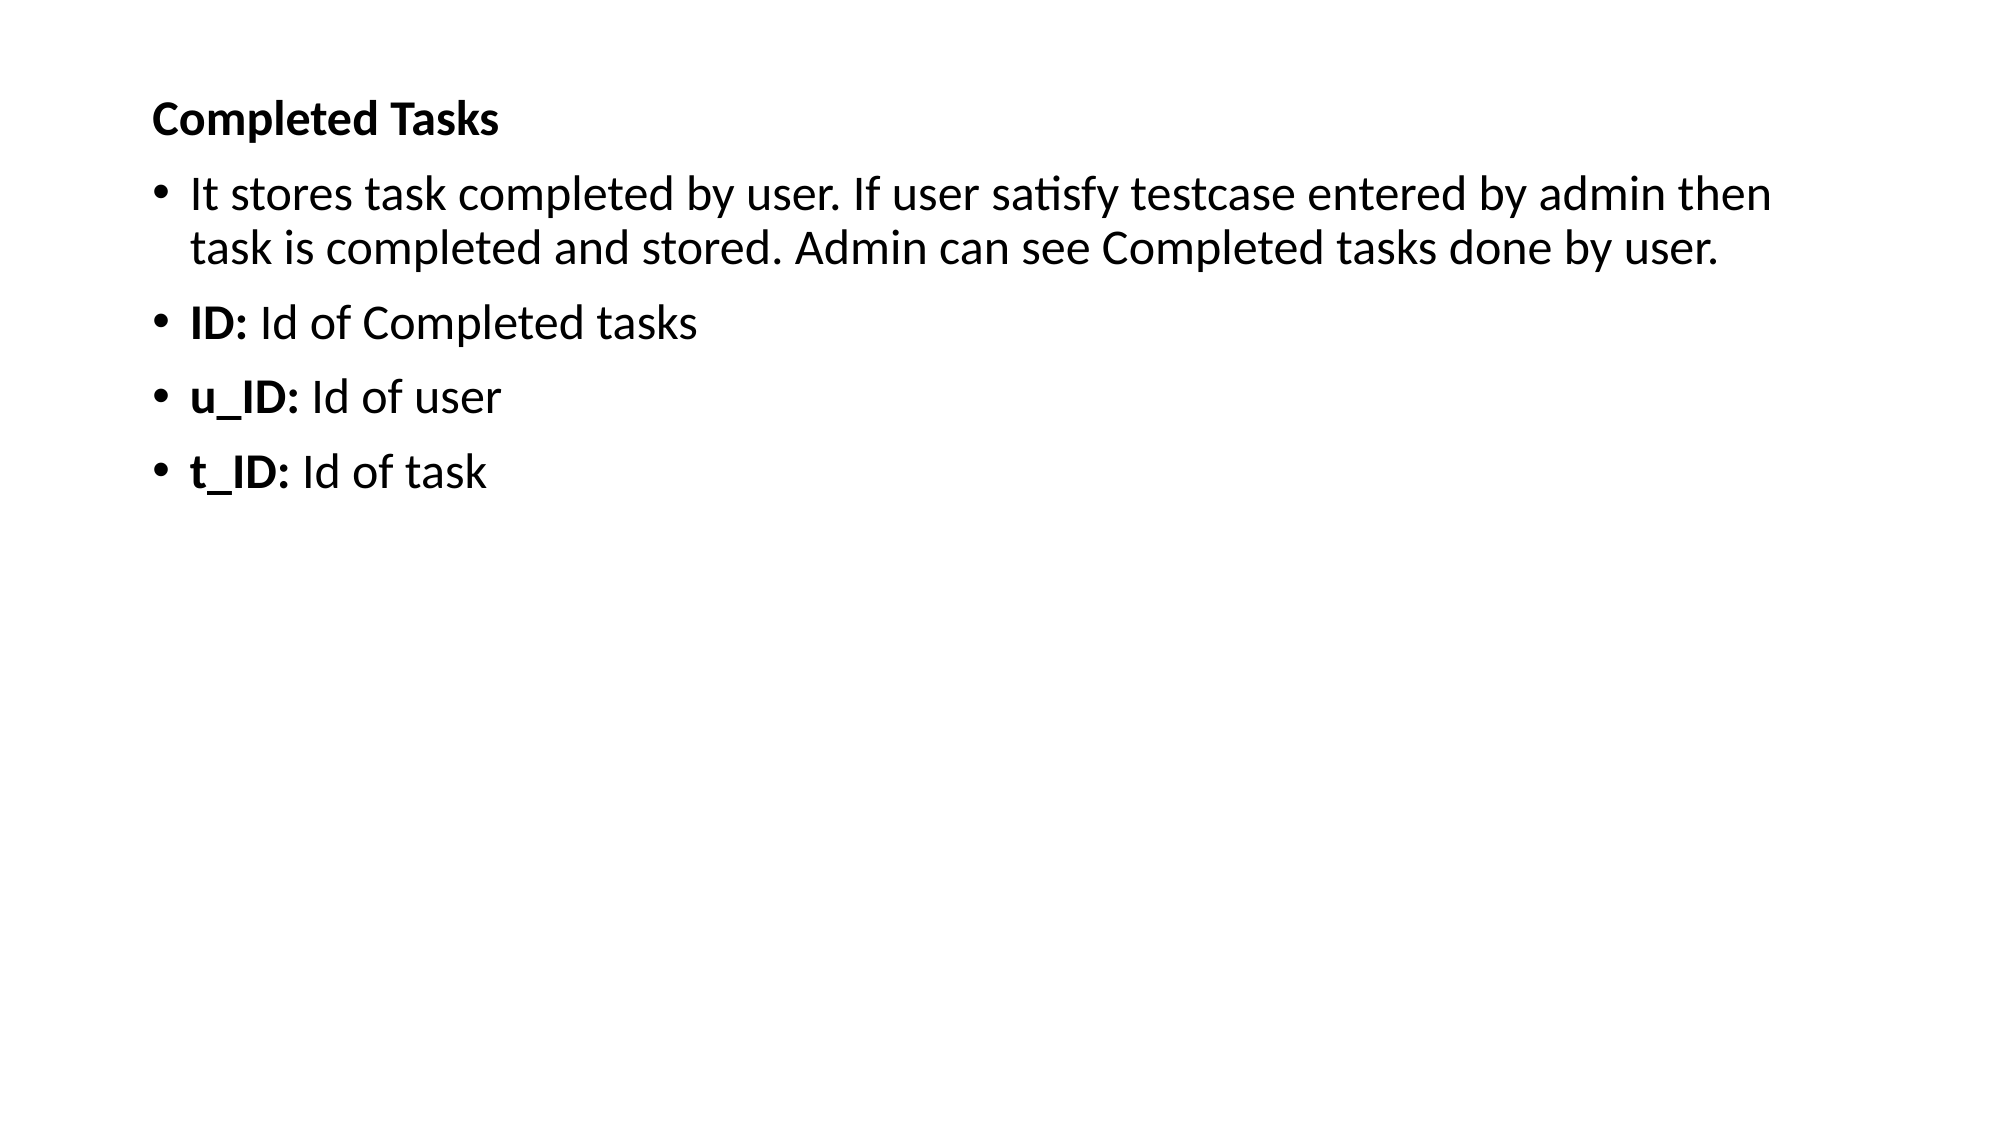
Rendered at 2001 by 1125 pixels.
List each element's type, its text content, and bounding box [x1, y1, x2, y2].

list Completed Tasks It stores task completed by user. If user satisfy testcase entered by admin then task is completed and stored. Admin can see Completed tasks done by user. ID: Id of Completed tasks u_ID: Id of user t_ID: Id of task [137, 84, 1863, 1014]
